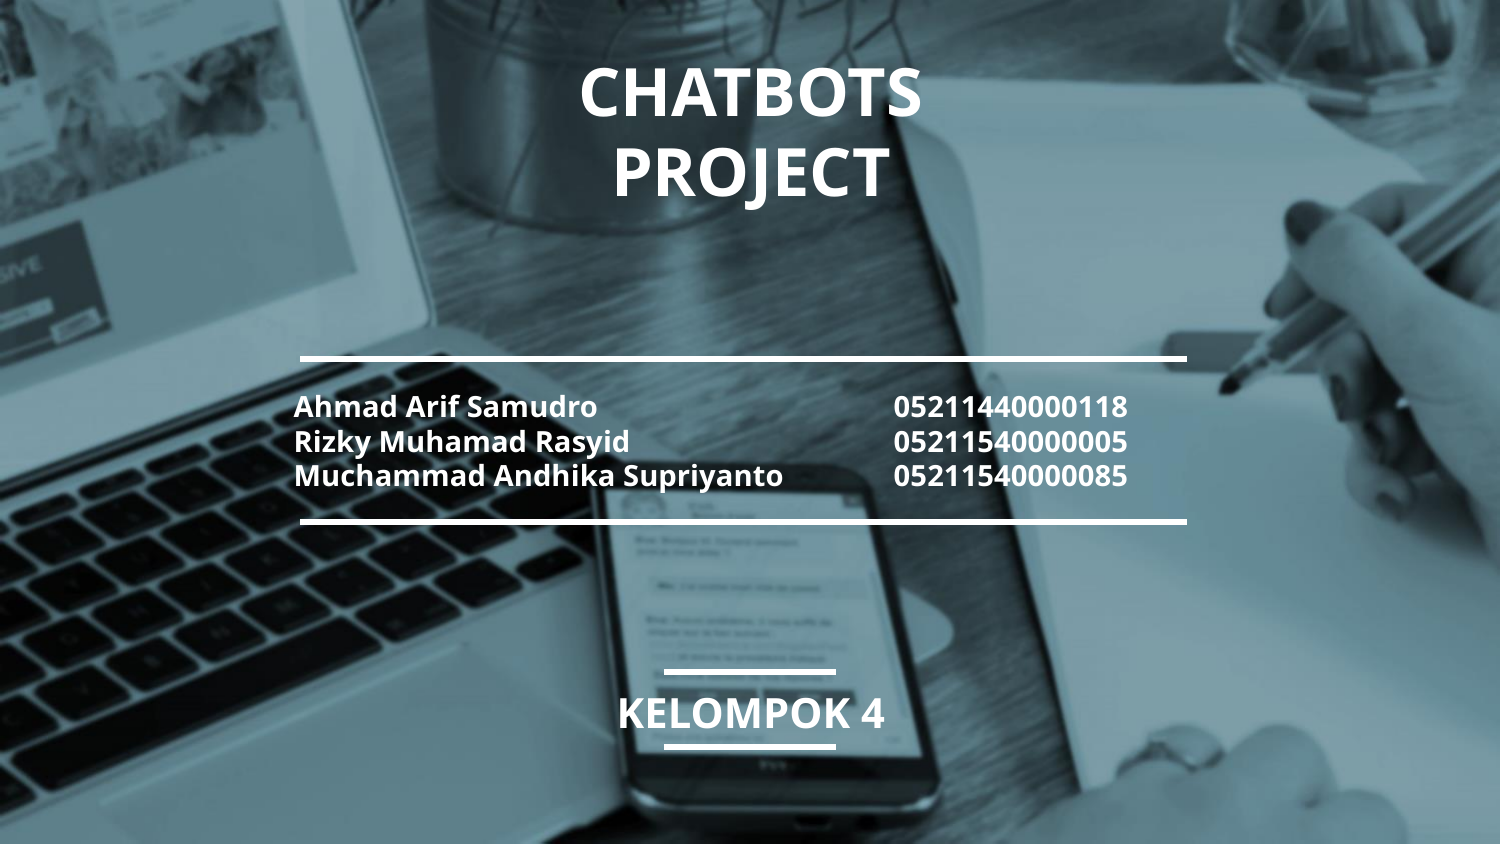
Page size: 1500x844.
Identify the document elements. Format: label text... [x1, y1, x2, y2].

text_box [0, 0, 1500, 844]
text_box Ahmad Arif Samudro 05211440000118 Rizky Muhamad Rasyid 05211540000005 Muchammad Andhika Supriyanto 05211540000085 [293, 385, 1207, 493]
text_box KELOMPOK 4 [541, 684, 959, 737]
title CHATBOTS PROJECT [541, 47, 959, 210]
